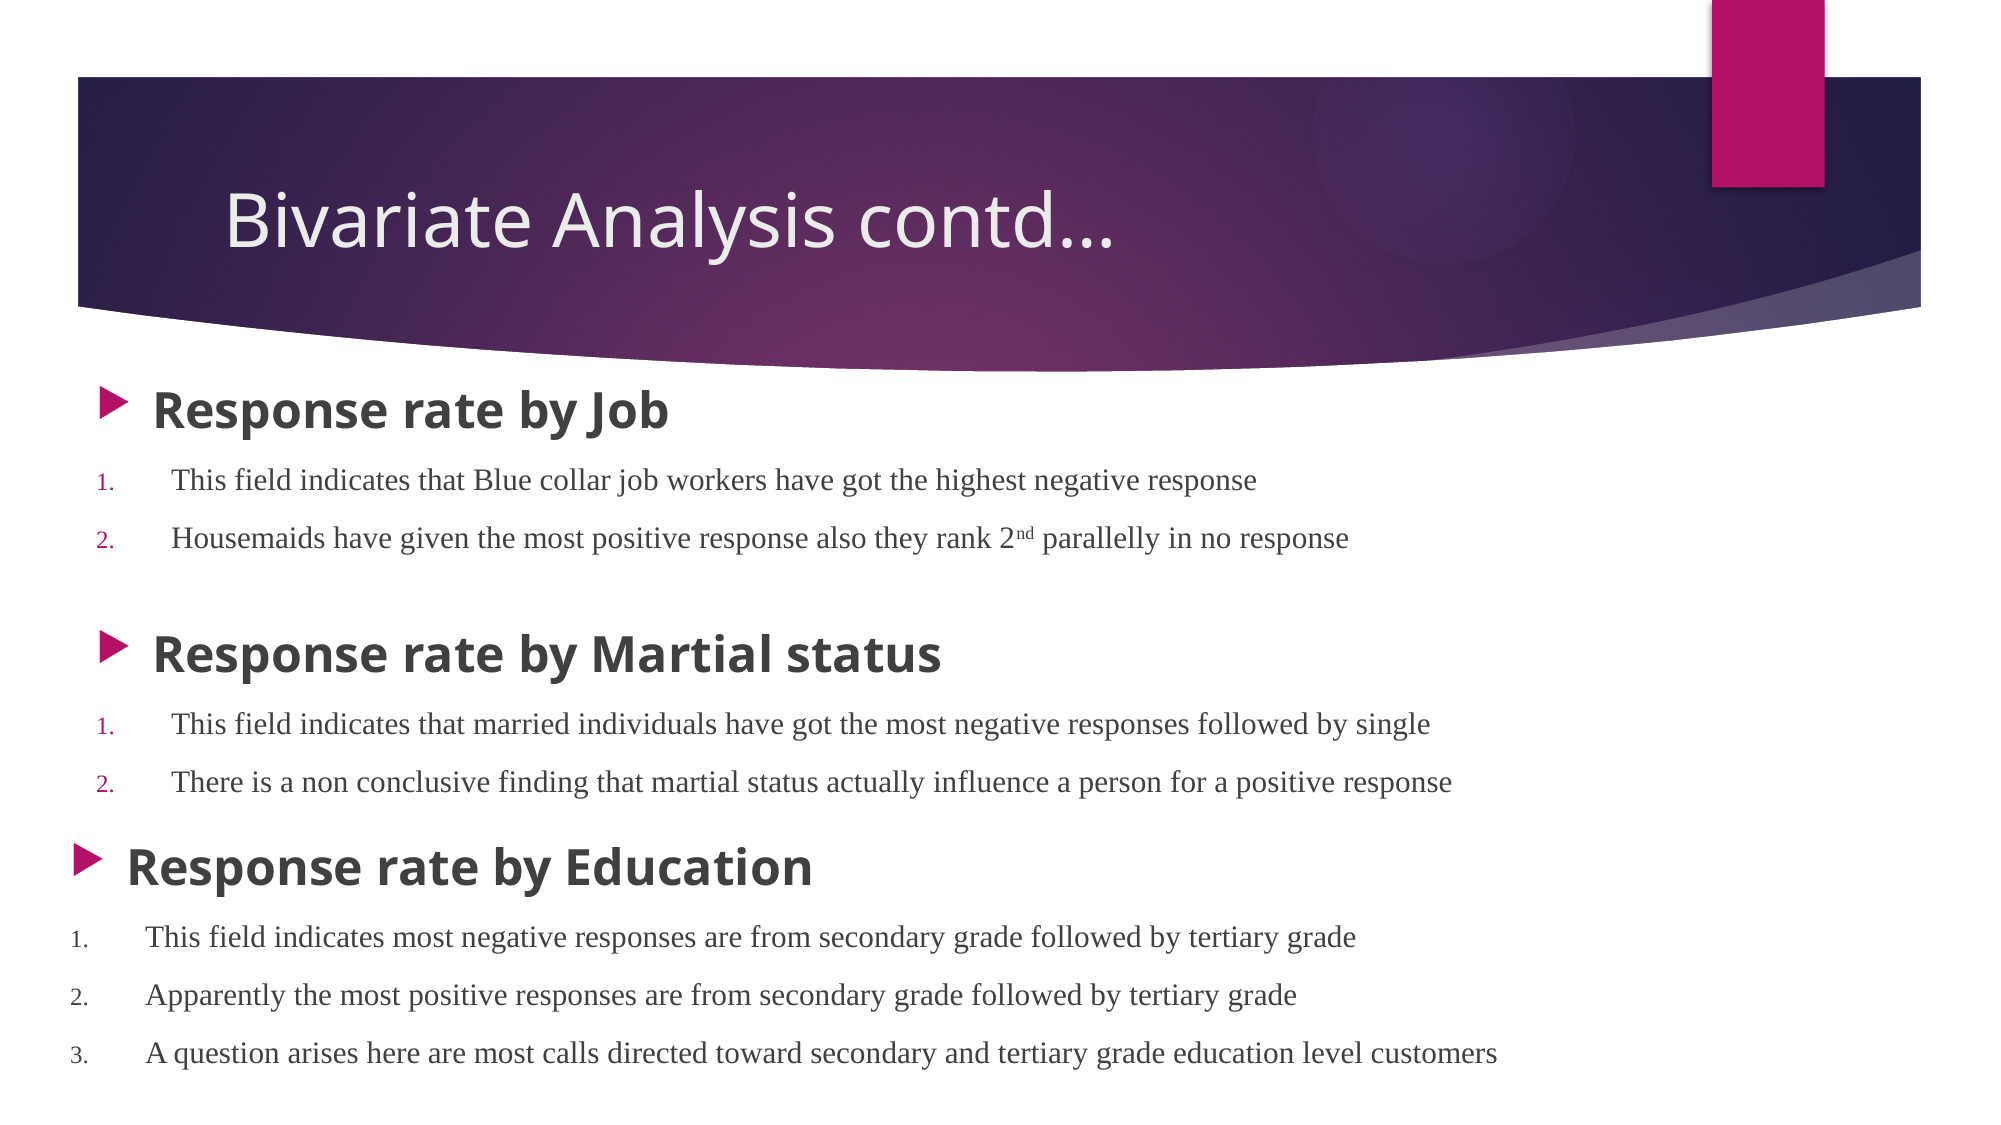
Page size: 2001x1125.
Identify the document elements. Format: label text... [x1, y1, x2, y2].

text_box Response rate by Martial status This field indicates that married individuals have got the most negative responses followed by single There is a non conclusive finding that martial status actually influence a person for a positive response [81, 614, 1971, 912]
title Bivariate Analysis contd… [189, 159, 1627, 276]
text_box Response rate by Education This field indicates most negative responses are from secondary grade followed by tertiary grade Apparently the most positive responses are from secondary grade followed by tertiary grade A question arises here are most calls directed toward secondary and tertiary grade education level customers [55, 827, 1945, 1125]
list Response rate by Job This field indicates that Blue collar job workers have got the highest negative response Housemaids have given the most positive response also they rank 2nd parallelly in no response [81, 370, 1971, 614]
